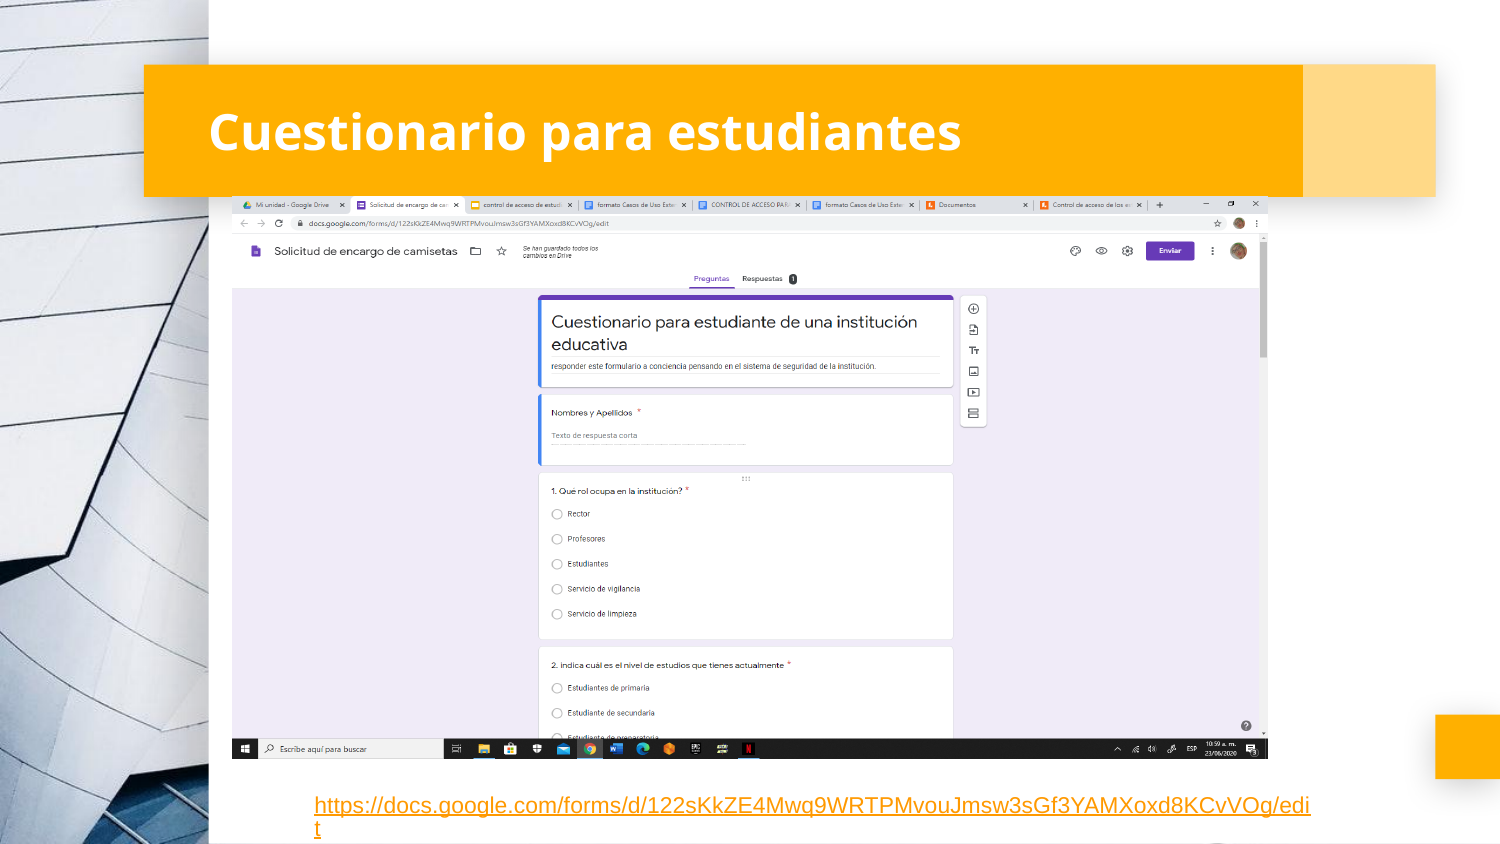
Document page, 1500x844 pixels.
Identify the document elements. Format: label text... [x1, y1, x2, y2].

picture [0, 0, 208, 844]
picture [232, 196, 1268, 759]
text_box [23, 221, 1476, 831]
text_box https://docs.google.com/forms/d/122sKkZE4Mwq9WRTPMvouJmsw3sGf3YAMXoxd8KCvVOg/edit [299, 775, 1329, 822]
title Cuestionario para estudiantes [193, 64, 1300, 197]
